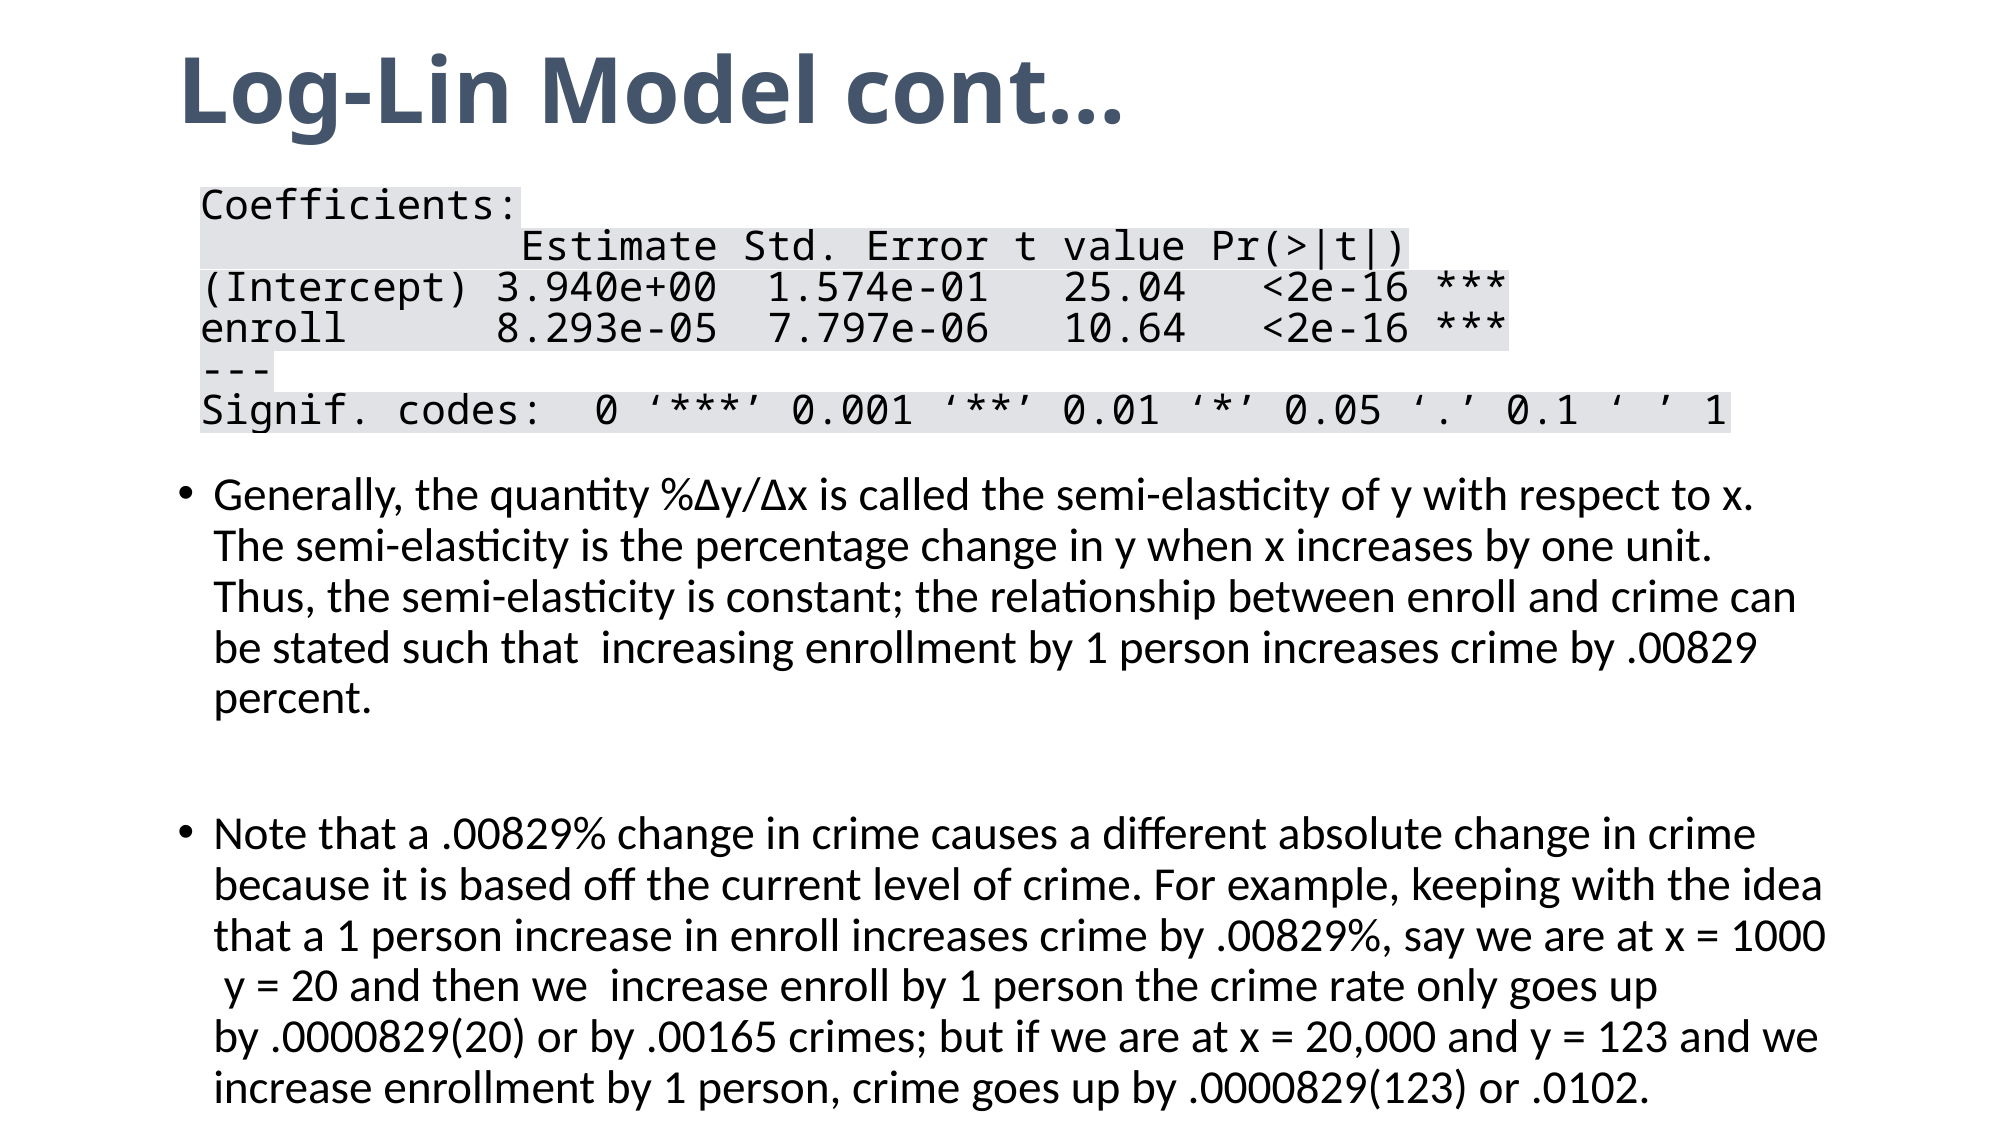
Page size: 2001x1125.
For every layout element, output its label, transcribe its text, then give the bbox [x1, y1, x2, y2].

title Log-Lin Model cont… [162, 0, 1650, 188]
list Generally, the quantity %∆y/∆x is called the semi-elasticity of y with respect to x. The semi-elasticity is the percentage change in y when x increases by one unit. Thus, the semi-elasticity is constant; the relationship between enroll and crime can be stated such that increasing enrollment by 1 person increases crime by .00829 percent. Note that a .00829% change in crime causes a different absolute change in crime because it is based off the current level of crime. For example, keeping with the idea that a 1 person increase in enroll increases crime by .00829%, say we are at x = 1000 y = 20 and then we increase enroll by 1 person the crime rate only goes up by .0000829(20) or by .00165 crimes; but if we are at x = 20,000 and y = 123 and we increase enrollment by 1 person, crime goes up by .0000829(123) or .0102. [162, 462, 1850, 1125]
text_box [199, 187, 2000, 433]
